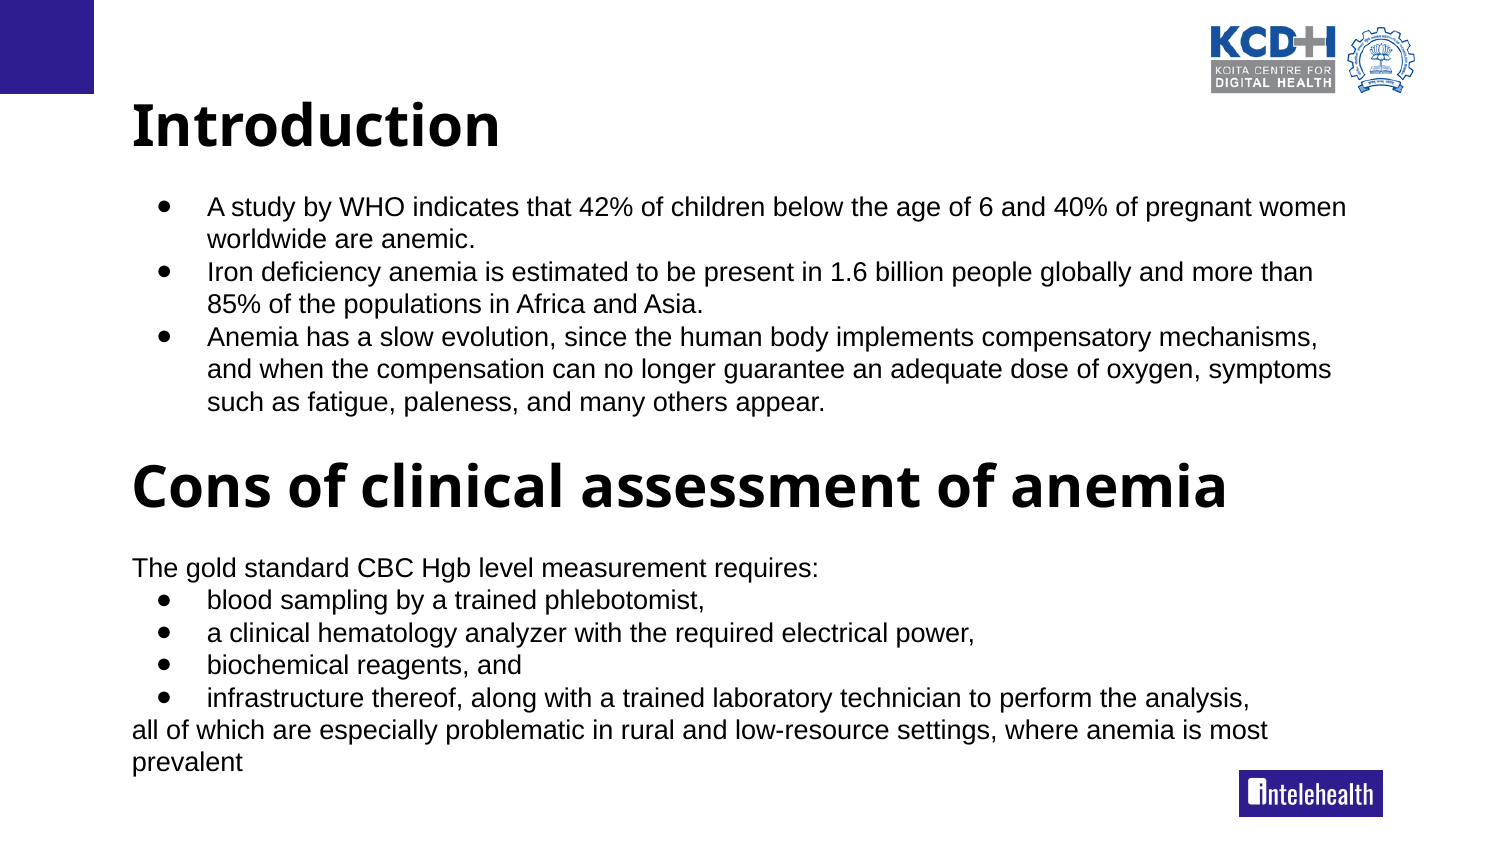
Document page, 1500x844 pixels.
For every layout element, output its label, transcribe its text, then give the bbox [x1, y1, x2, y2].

title Introduction [116, 72, 1383, 173]
text_box The gold standard CBC Hgb level measurement requires: blood sampling by a trained phlebotomist, a clinical hematology analyzer with the required electrical power, biochemical reagents, and infrastructure thereof, along with a trained laboratory technician to perform the analysis, all of which are especially problematic in rural and low-resource settings, where anemia is most prevalent [116, 534, 1383, 793]
picture [1239, 793, 1383, 817]
picture [1211, 25, 1422, 94]
text_box Cons of clinical assessment of anemia [116, 434, 1383, 534]
list A study by WHO indicates that 42% of children below the age of 6 and 40% of pregnant women worldwide are anemic. Iron deficiency anemia is estimated to be present in 1.6 billion people globally and more than 85% of the populations in Africa and Asia. Anemia has a slow evolution, since the human body implements compensatory mechanisms, and when the compensation can no longer guarantee an adequate dose of oxygen, symptoms such as fatigue, paleness, and many others appear. [116, 173, 1383, 434]
